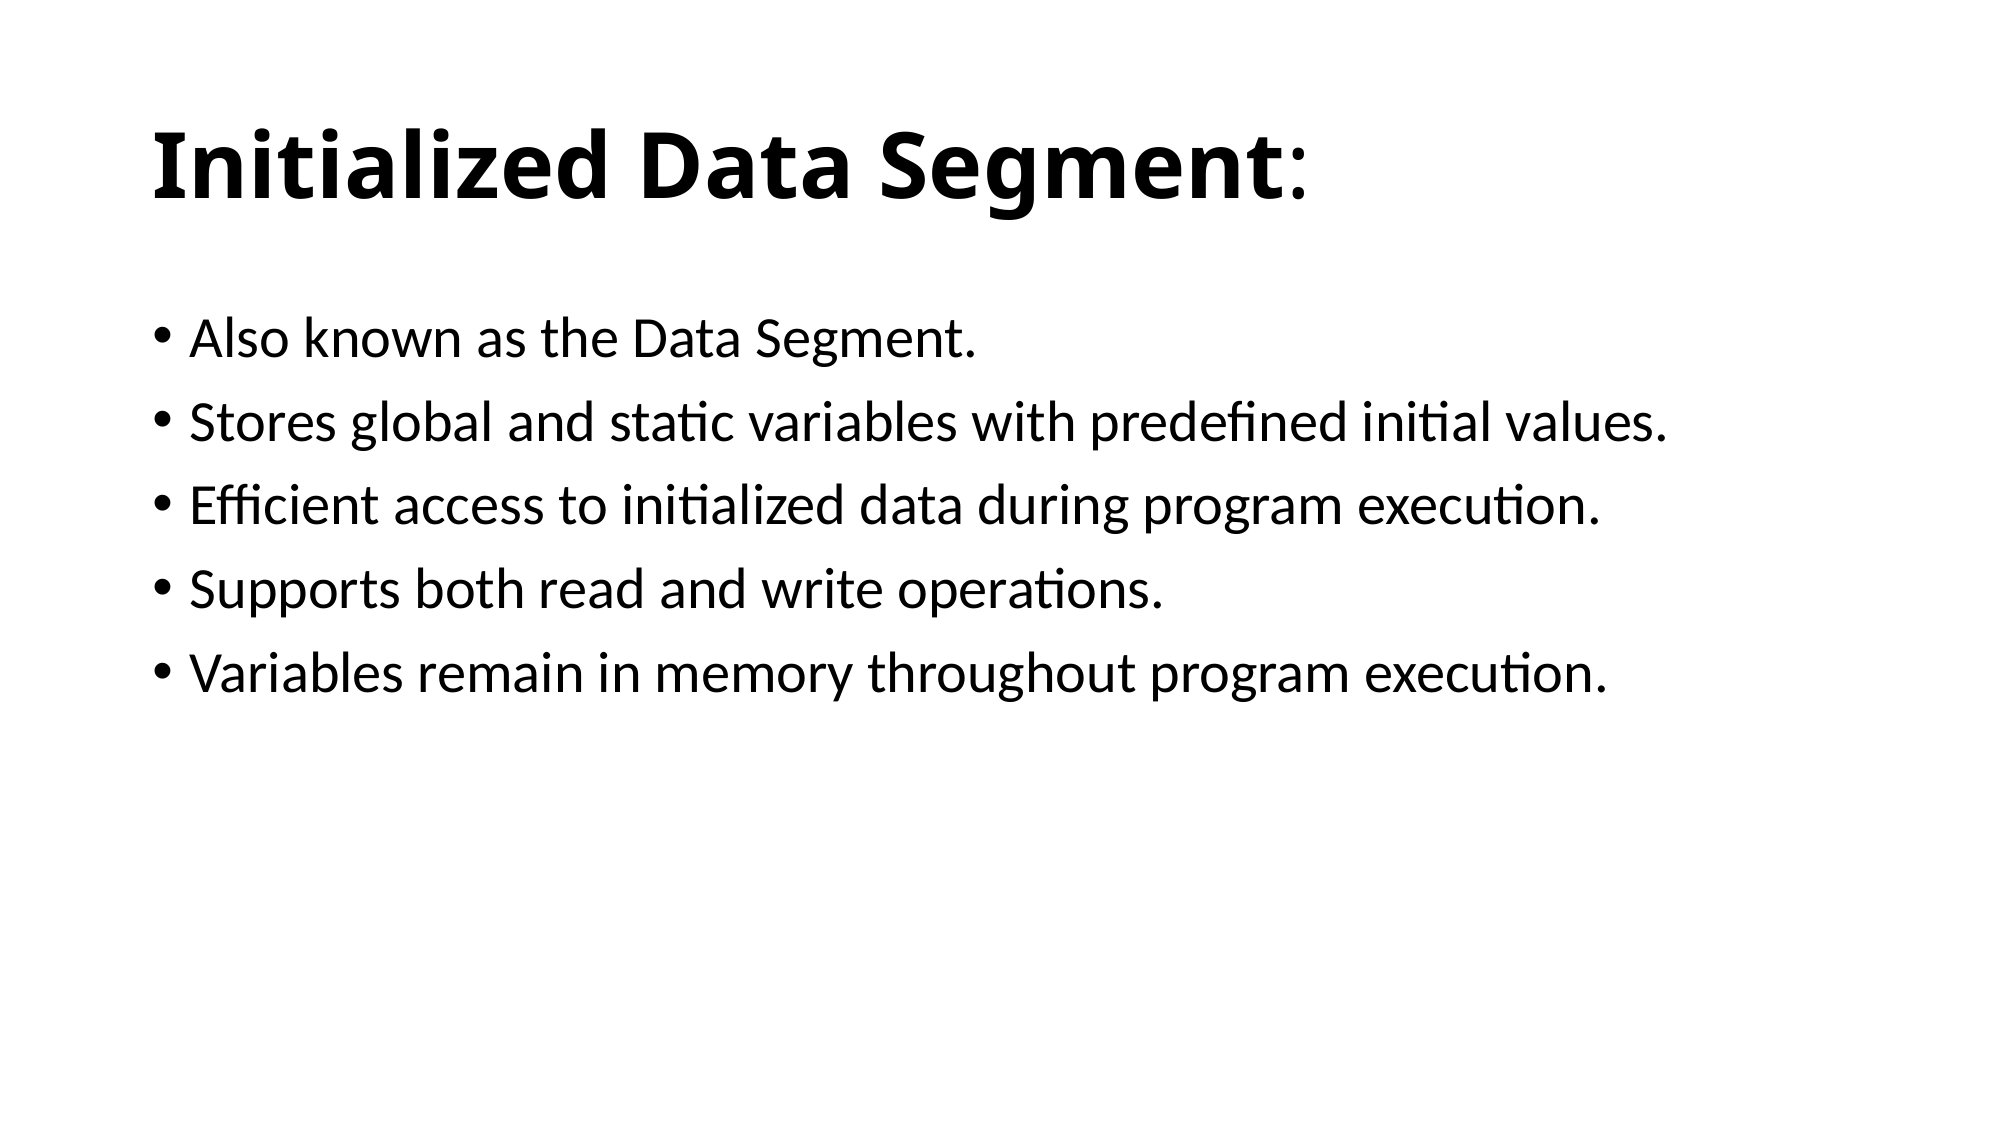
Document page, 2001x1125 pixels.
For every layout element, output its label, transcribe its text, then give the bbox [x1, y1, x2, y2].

title Initialized Data Segment: [137, 59, 1863, 278]
list Also known as the Data Segment. Stores global and static variables with predefined initial values. Efficient access to initialized data during program execution. Supports both read and write operations. Variables remain in memory throughout program execution. [137, 299, 1863, 1014]
